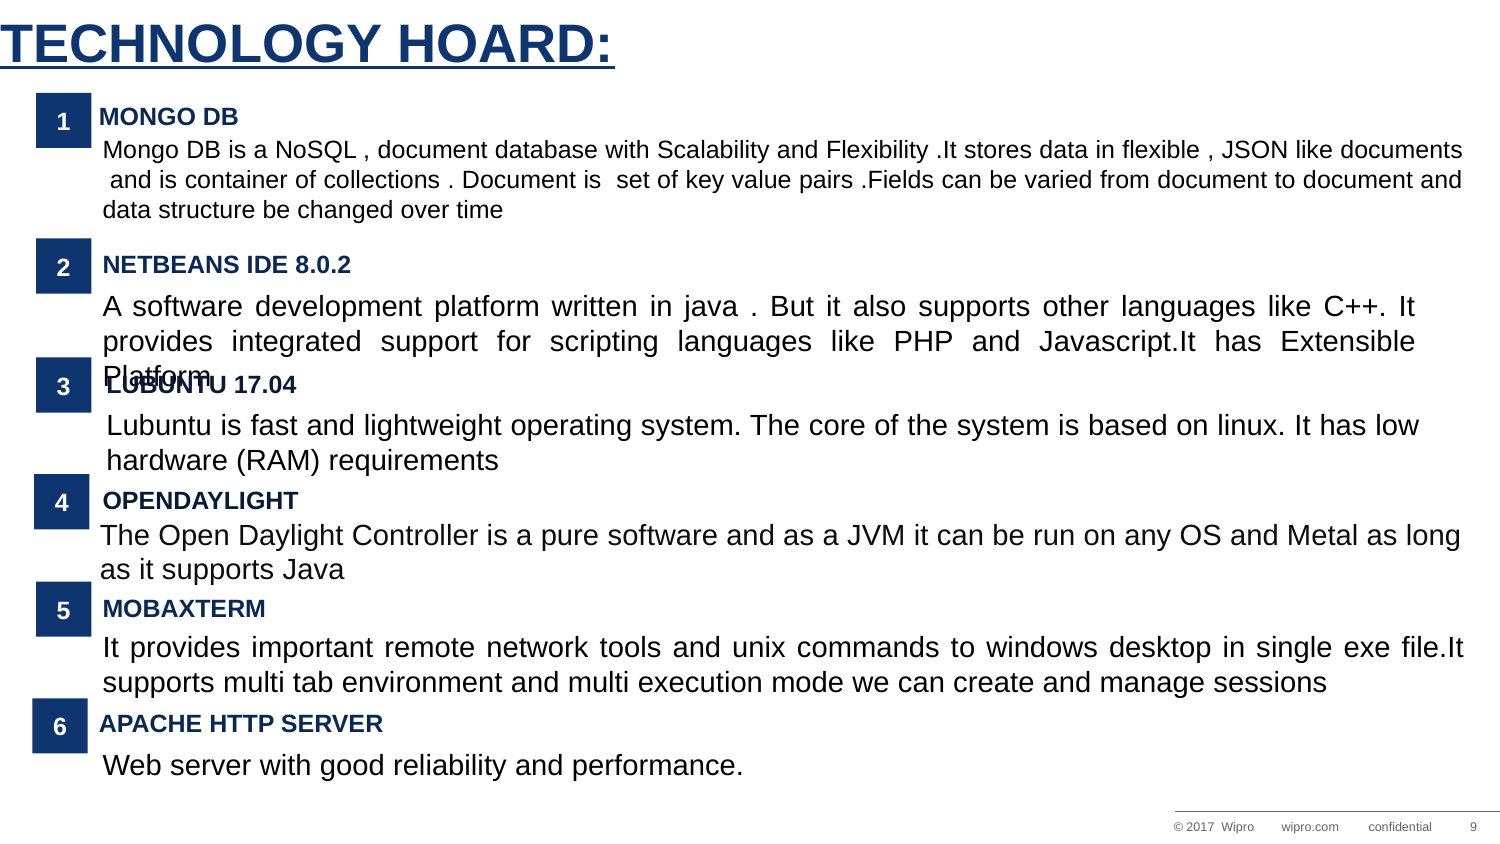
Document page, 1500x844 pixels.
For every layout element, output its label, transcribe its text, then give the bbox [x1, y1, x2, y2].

list 6 [32, 698, 88, 754]
list 2 [36, 238, 92, 294]
list MOBAXTERM [95, 607, 639, 625]
list 4 [34, 474, 90, 530]
list NETBEANS IDE 8.0.2 [95, 250, 639, 281]
list LUBUNTU 17.04 [98, 370, 642, 401]
list It provides important remote network tools and unix commands to windows desktop in single exe file.It supports multi tab environment and multi execution mode we can create and manage sessions [95, 628, 1474, 719]
list 3 [36, 357, 92, 413]
list MONGO DB [91, 98, 635, 137]
list APACHE HTTP SERVER [91, 709, 635, 740]
list 1 [36, 92, 92, 148]
list Lubuntu is fast and lightweight operating system. The core of the system is based on linux. It has low hardware (RAM) requirements [98, 406, 1429, 490]
list Mongo DB is a NoSQL , document database with Scalability and Flexibility .It stores data in flexible , JSON like documents and is container of collections . Document is set of key value pairs .Fields can be varied from document to document and data structure be changed over time [95, 133, 1474, 223]
title TECHNOLOGY HOARD: [0, 3, 742, 94]
list A software development platform written in java . But it also supports other languages like C++. It provides integrated support for scripting languages like PHP and Javascript.It has Extensible Platform [95, 287, 1425, 370]
list OPENDAYLIGHT [95, 486, 639, 515]
list Web server with good reliability and performance. [95, 746, 1474, 837]
list The Open Daylight Controller is a pure software and as a JVM it can be run on any OS and Metal as long as it supports Java [92, 515, 1471, 607]
list 5 [36, 581, 92, 637]
